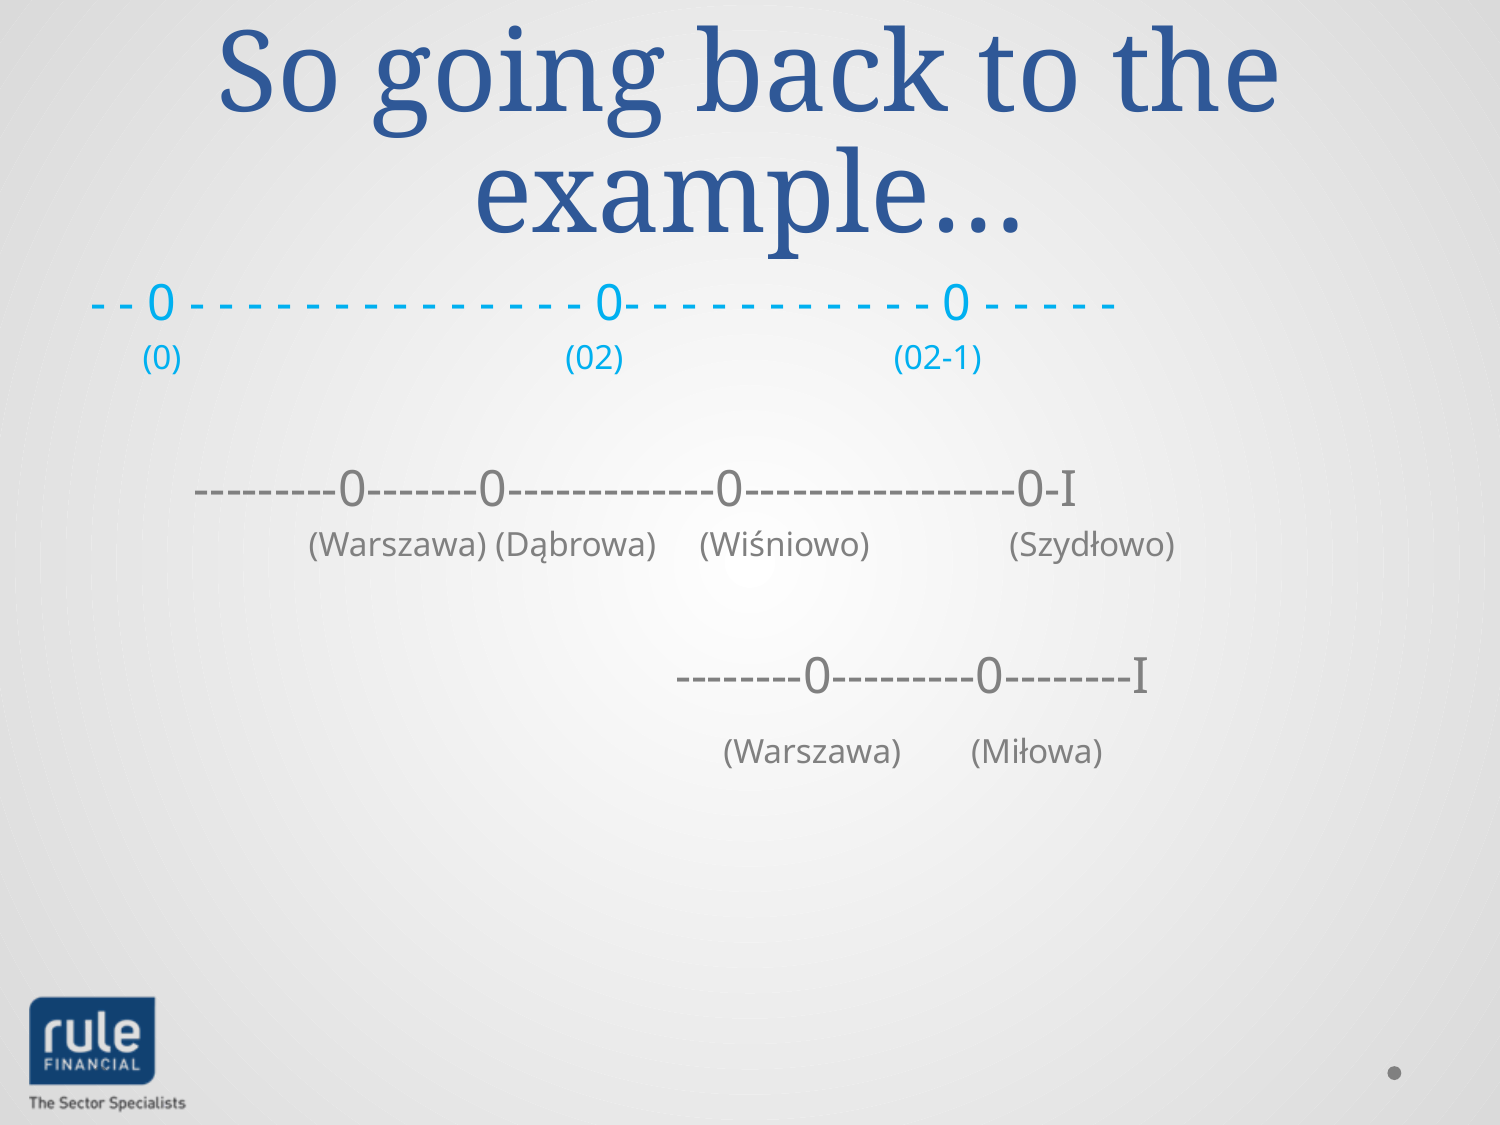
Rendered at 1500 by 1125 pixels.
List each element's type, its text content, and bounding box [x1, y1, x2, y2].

list - - 0 - - - - - - - - - - - - - - 0- - - - - - - - - - - 0 - - - - - (0) (02) (02-1) ---------0-------0-------------0-----------------0-I (Warszawa) (Dąbrowa) (Wiśniowo) (Szydłowo) --------0---------0--------I (Warszawa) (Miłowa) [75, 262, 1425, 1005]
picture [29, 965, 199, 1116]
title So going back to the example… [75, 0, 1425, 262]
